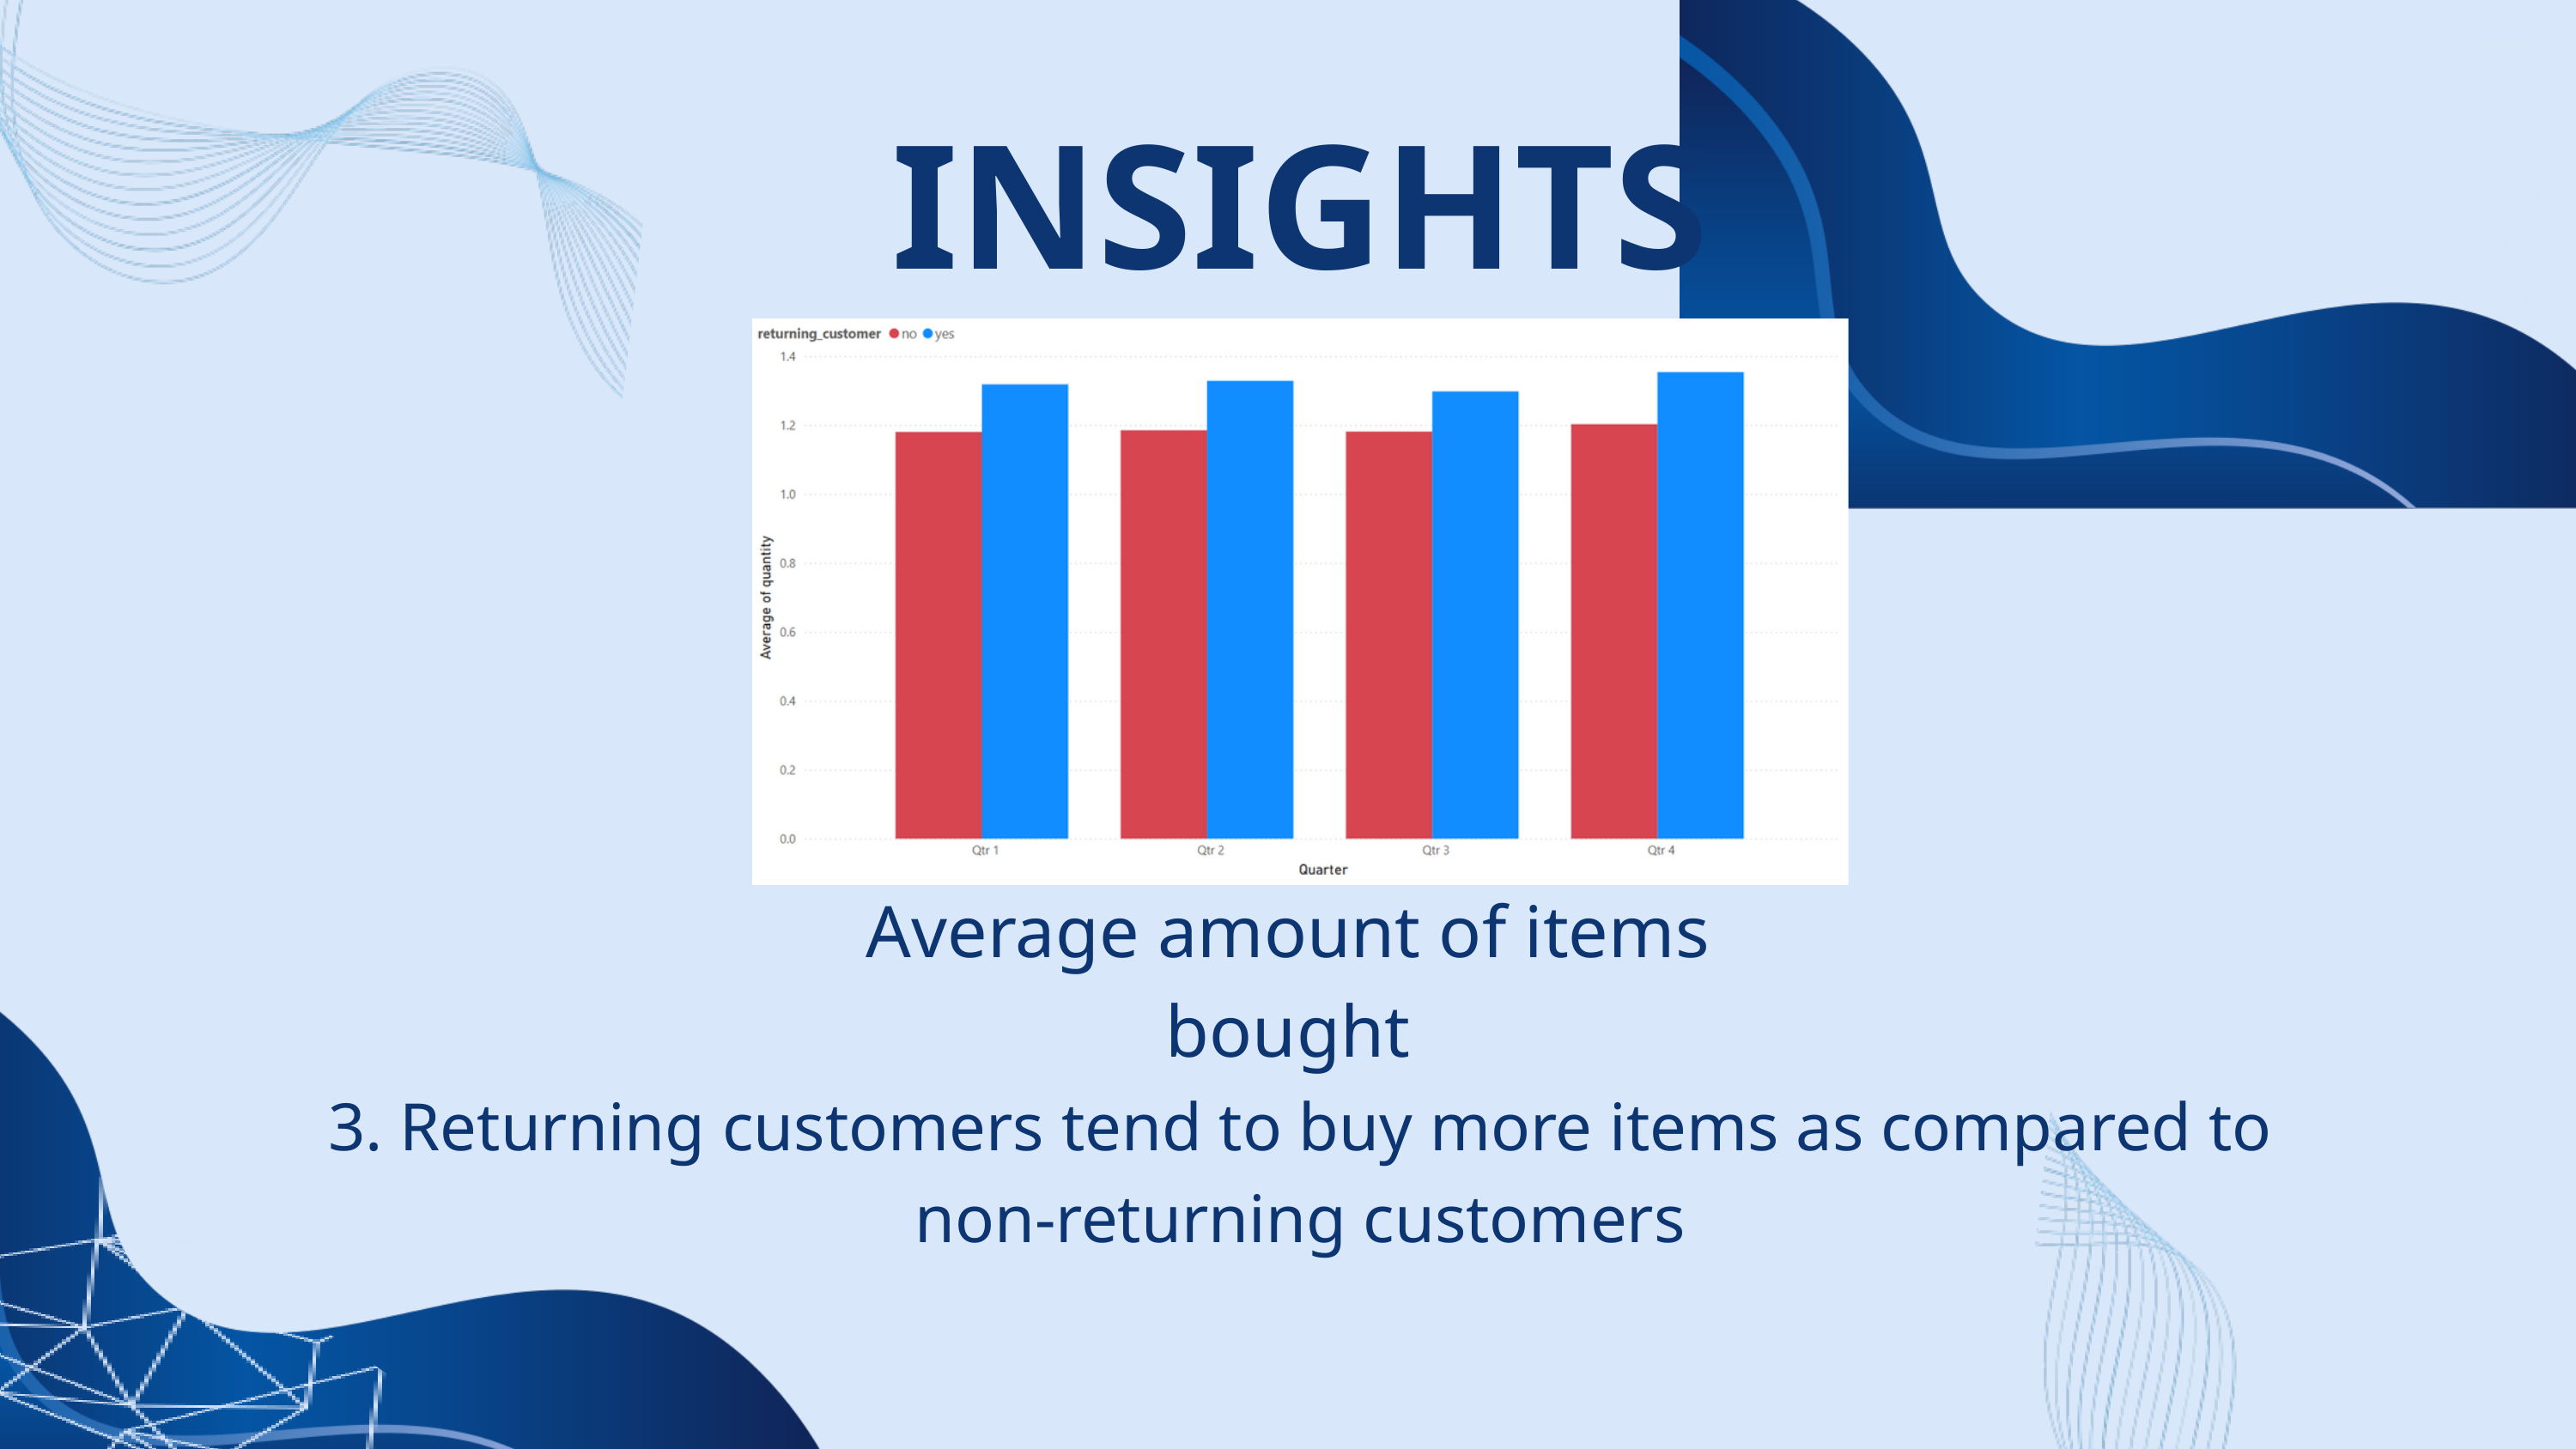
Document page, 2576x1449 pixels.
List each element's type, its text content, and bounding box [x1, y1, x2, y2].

text_box INSIGHTS [595, 63, 2006, 304]
text_box [0, 1105, 495, 1449]
text_box [752, 318, 1849, 885]
text_box [2011, 1029, 2576, 1449]
text_box 3. Returning customers tend to buy more items as compared to non-returning customers [295, 1072, 2305, 1256]
text_box [1680, 0, 2576, 530]
text_box [2177, 0, 2576, 367]
text_box [0, 0, 669, 418]
text_box Average amount of items bought [762, 872, 1814, 1072]
text_box [0, 937, 843, 1449]
